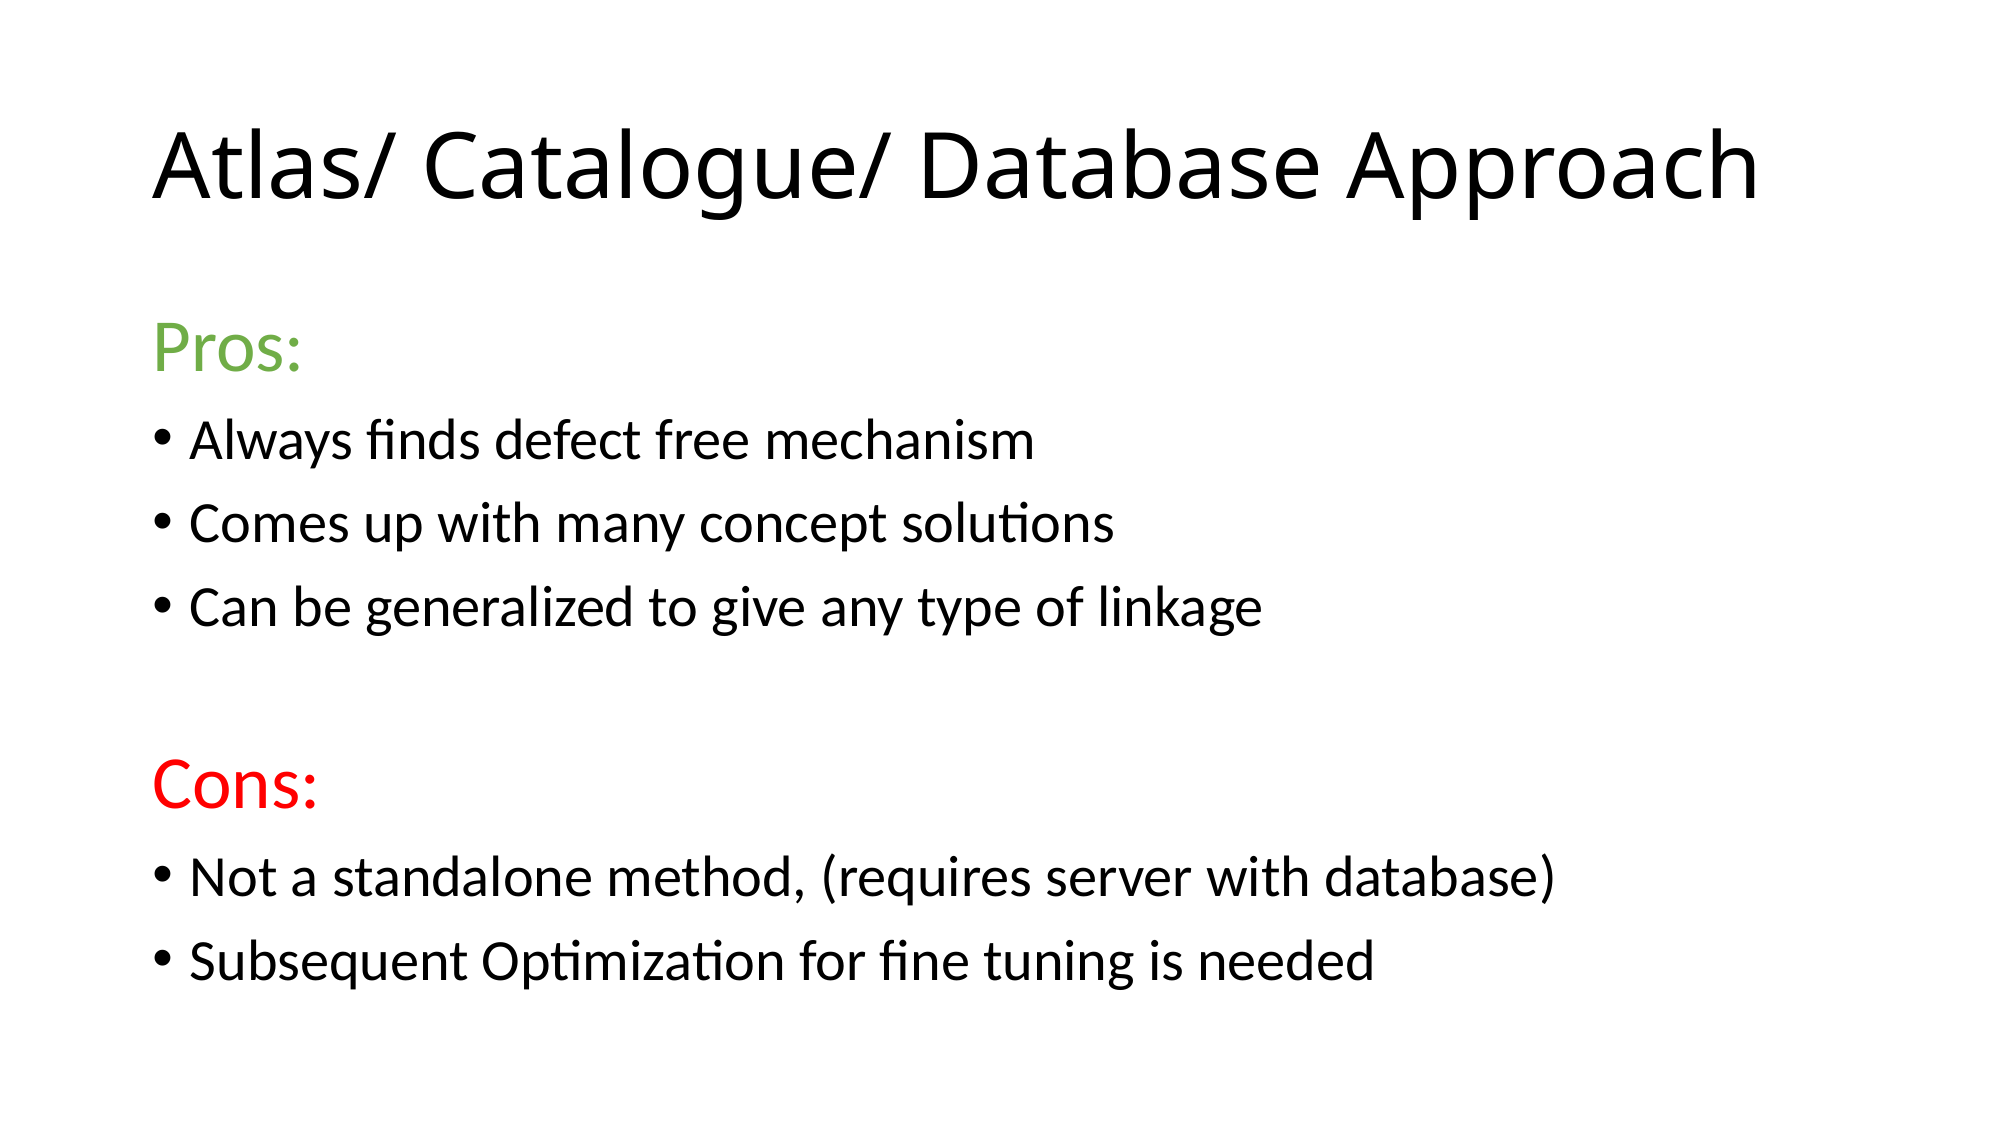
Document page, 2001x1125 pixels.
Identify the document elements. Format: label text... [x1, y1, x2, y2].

list Pros: Always finds defect free mechanism Comes up with many concept solutions Can be generalized to give any type of linkage Cons: Not a standalone method, (requires server with database) Subsequent Optimization for fine tuning is needed [137, 299, 1863, 1014]
title Atlas/ Catalogue/ Database Approach [137, 59, 1863, 278]
